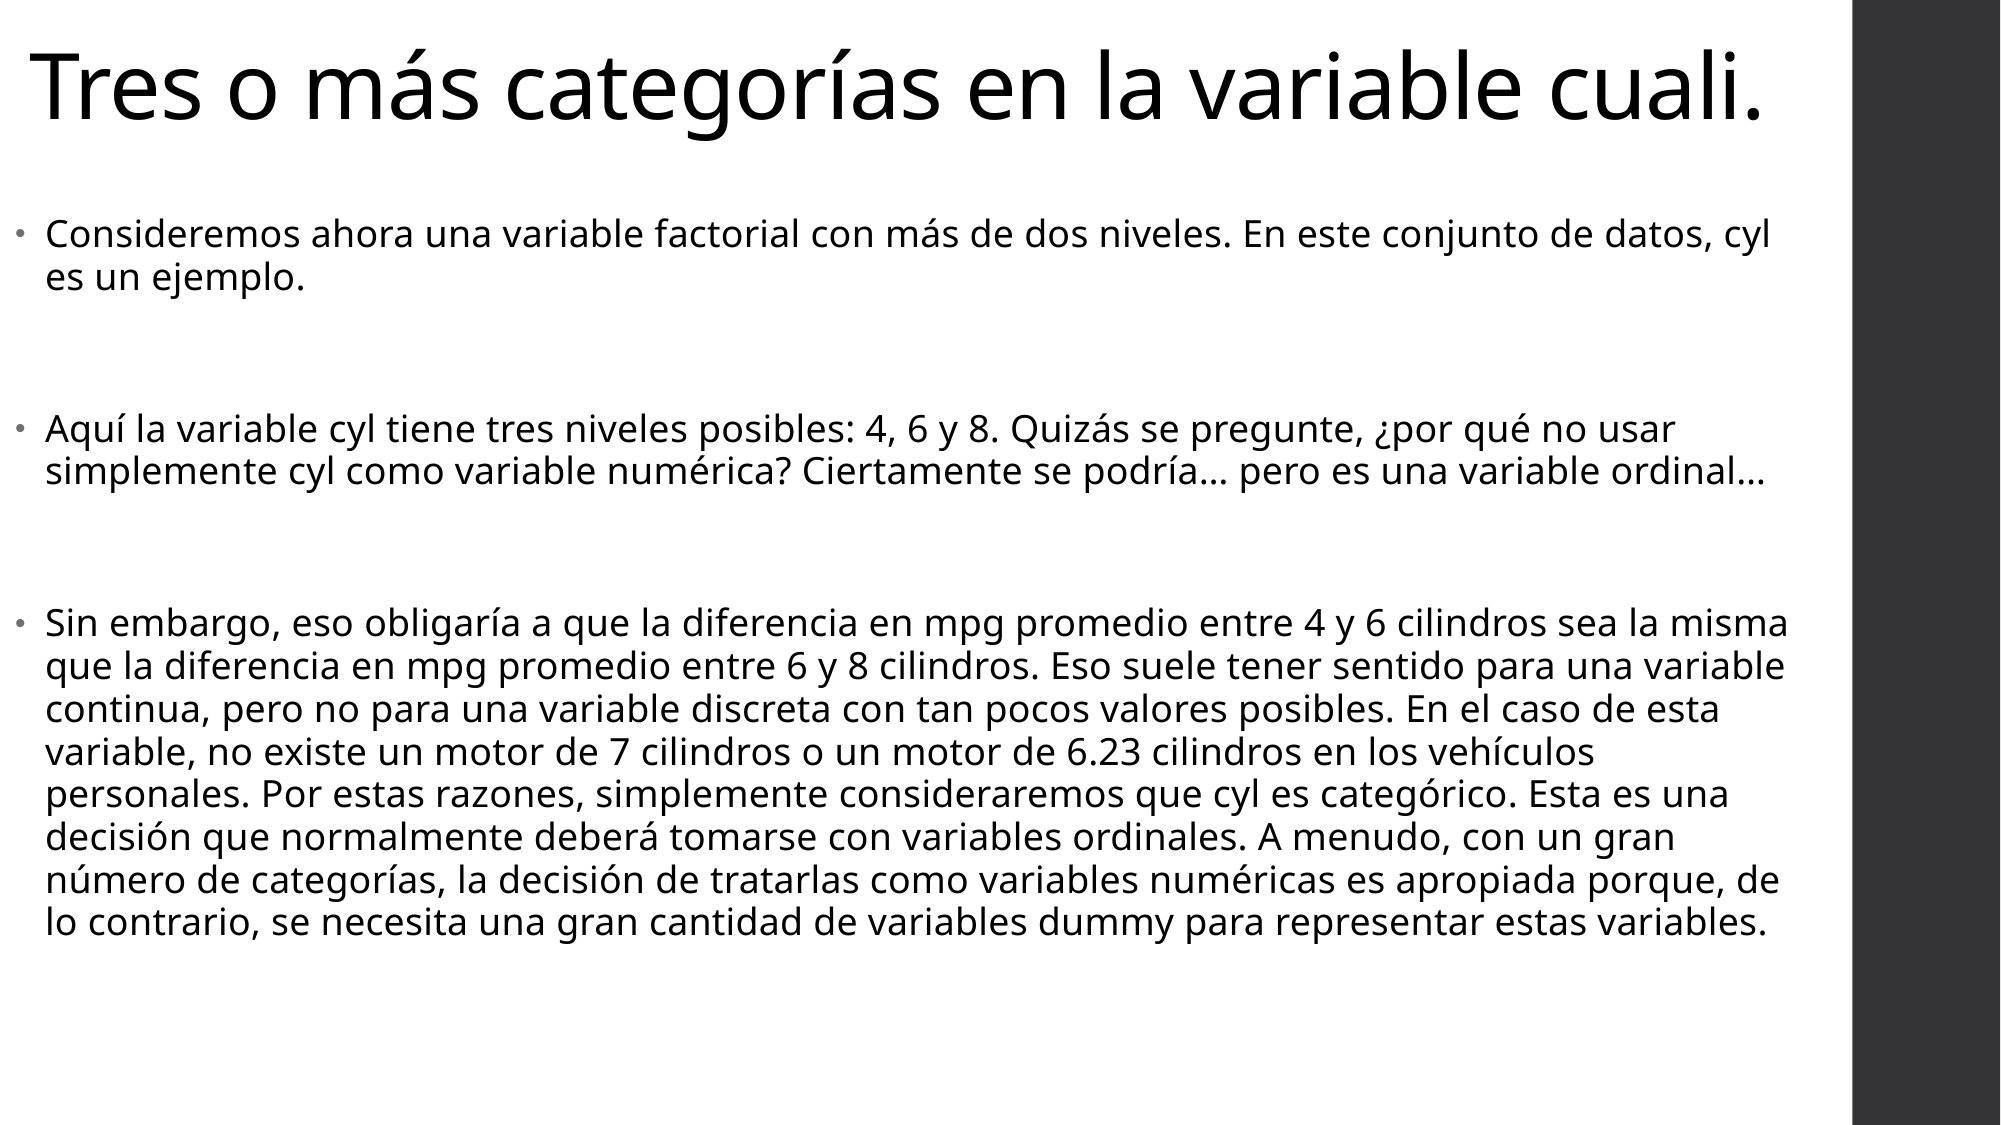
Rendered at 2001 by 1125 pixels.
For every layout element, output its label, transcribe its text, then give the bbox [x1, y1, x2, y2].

title Tres o más categorías en la variable cuali. [14, 17, 1840, 147]
list Consideremos ahora una variable factorial con más de dos niveles. En este conjunto de datos, cyl es un ejemplo. Aquí la variable cyl tiene tres niveles posibles: 4, 6 y 8. Quizás se pregunte, ¿por qué no usar simplemente cyl como variable numérica? Ciertamente se podría… pero es una variable ordinal… Sin embargo, eso obligaría a que la diferencia en mpg promedio entre 4 y 6 cilindros sea la misma que la diferencia en mpg promedio entre 6 y 8 cilindros. Eso suele tener sentido para una variable continua, pero no para una variable discreta con tan pocos valores posibles. En el caso de esta variable, no existe un motor de 7 cilindros o un motor de 6.23 cilindros en los vehículos personales. Por estas razones, simplemente consideraremos que cyl es categórico. Esta es una decisión que normalmente deberá tomarse con variables ordinales. A menudo, con un gran número de categorías, la decisión de tratarlas como variables numéricas es apropiada porque, de lo contrario, se necesita una gran cantidad de variables dummy para representar estas variables. [0, 205, 1810, 1125]
